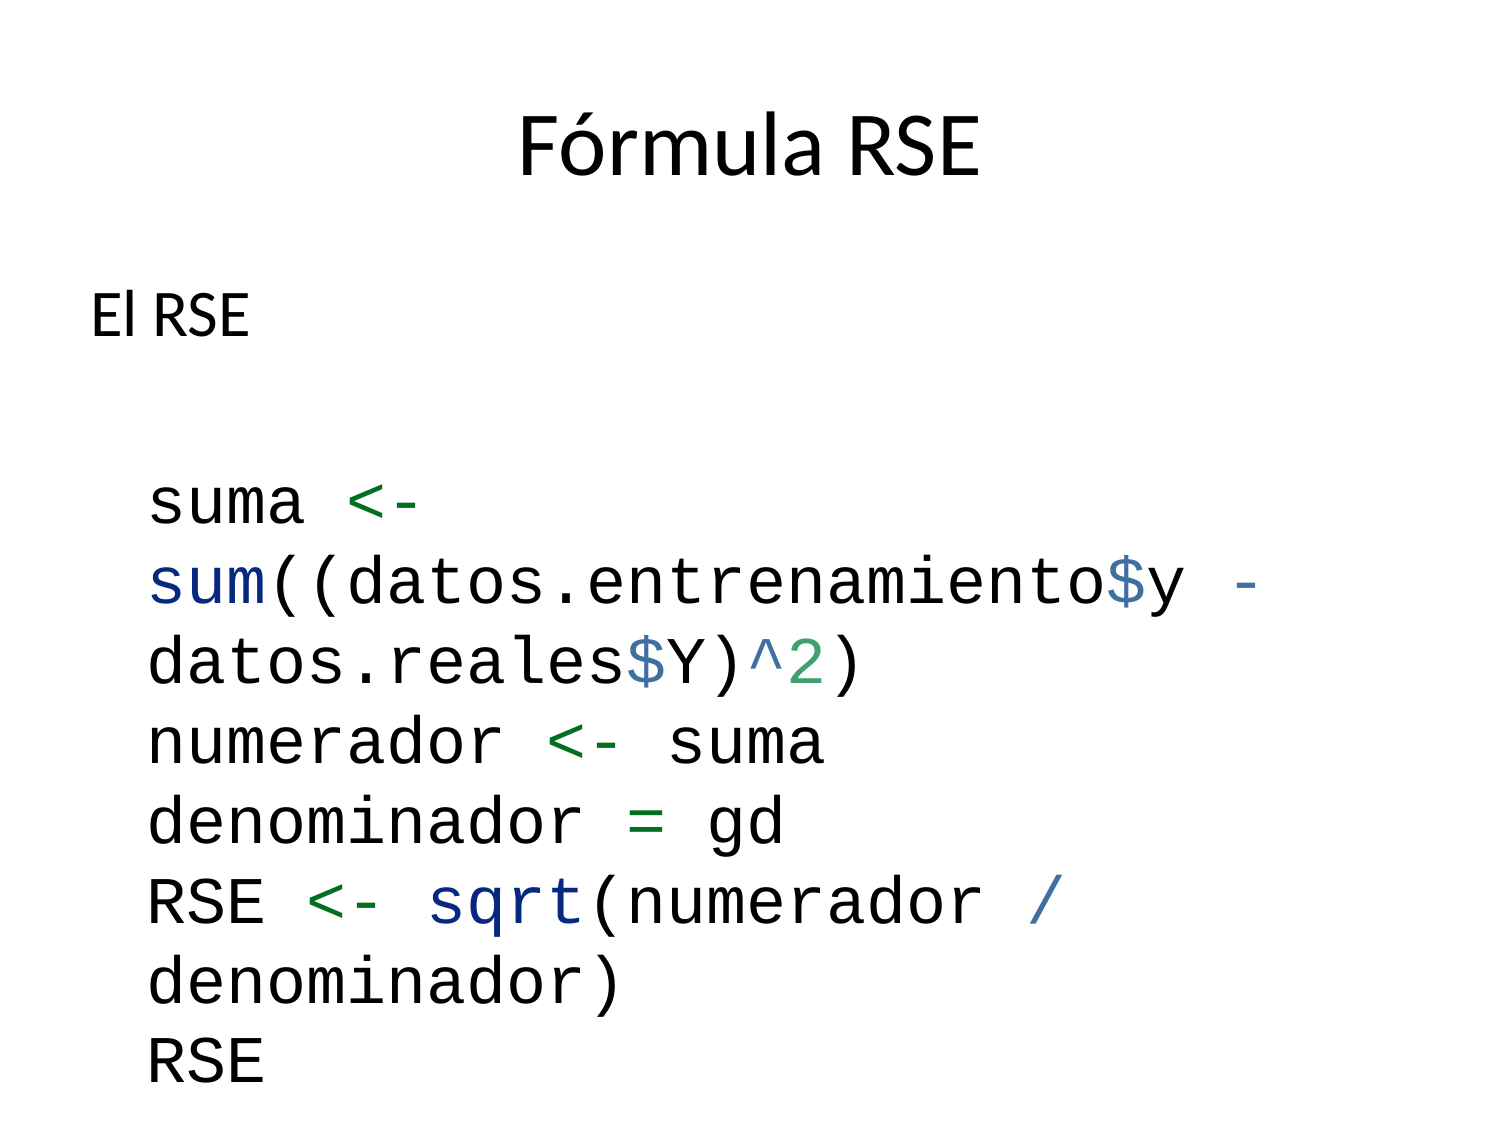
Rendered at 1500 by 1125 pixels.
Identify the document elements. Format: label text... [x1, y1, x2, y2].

title Fórmula RSE [75, 45, 1425, 233]
